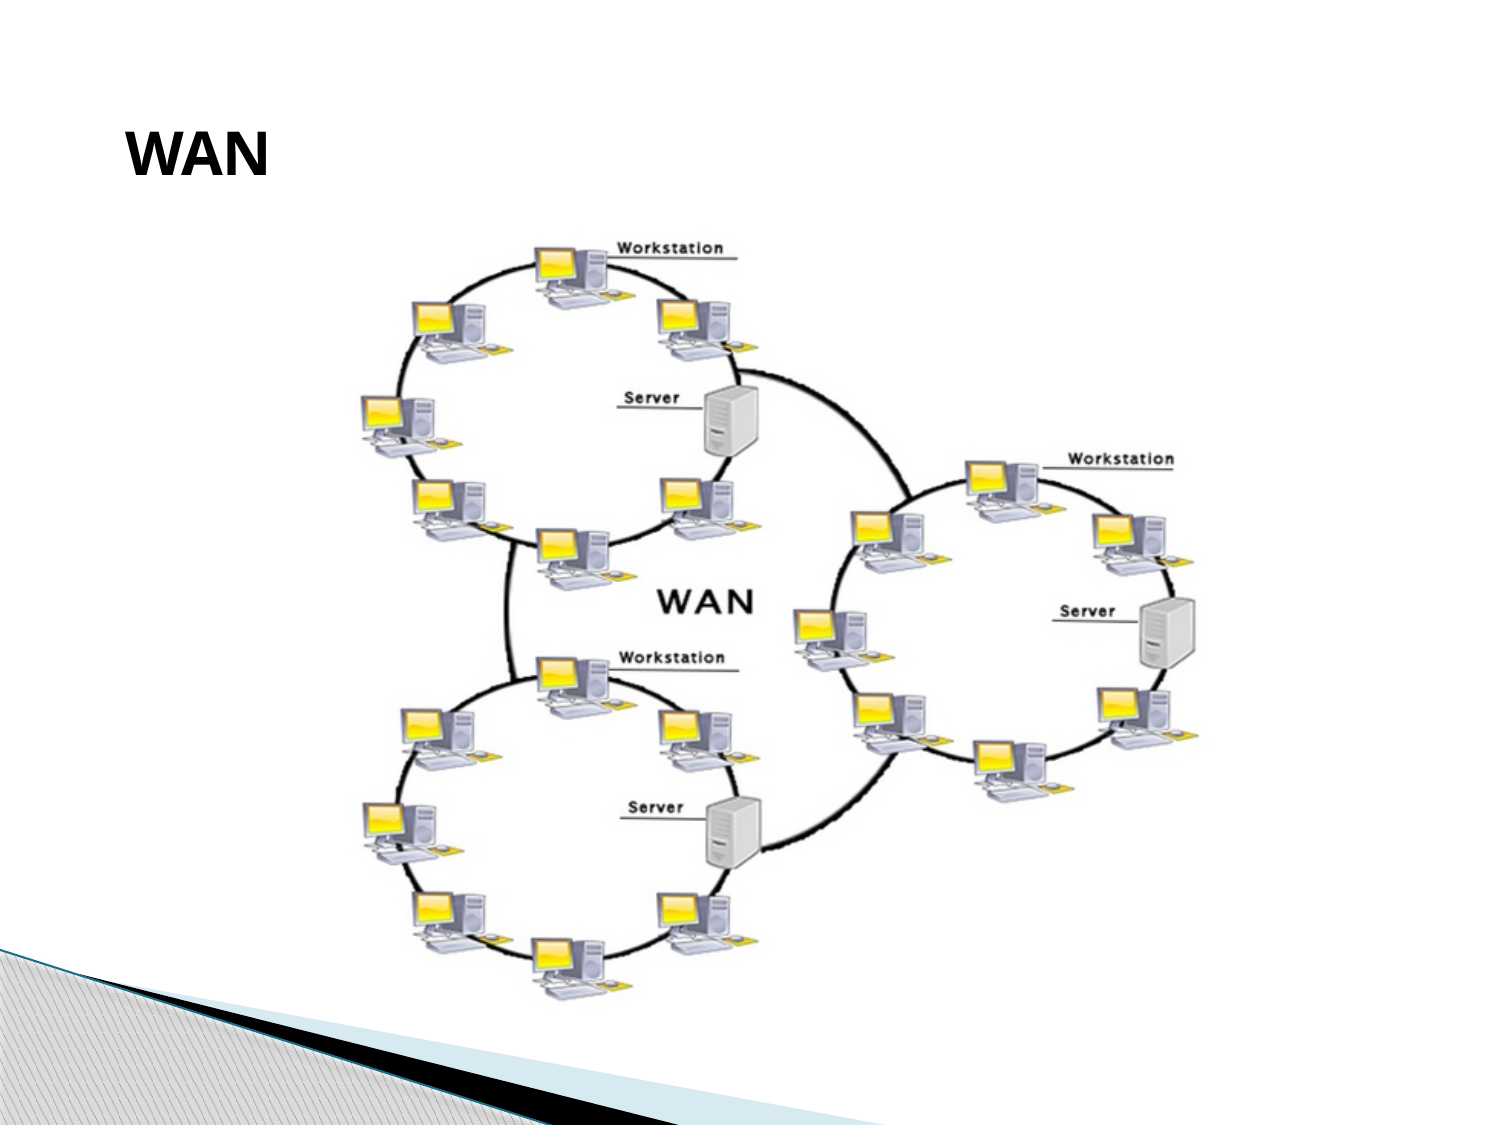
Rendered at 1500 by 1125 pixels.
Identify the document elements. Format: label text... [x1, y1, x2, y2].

picture [288, 224, 1254, 1011]
text_box WAN [125, 53, 1447, 188]
